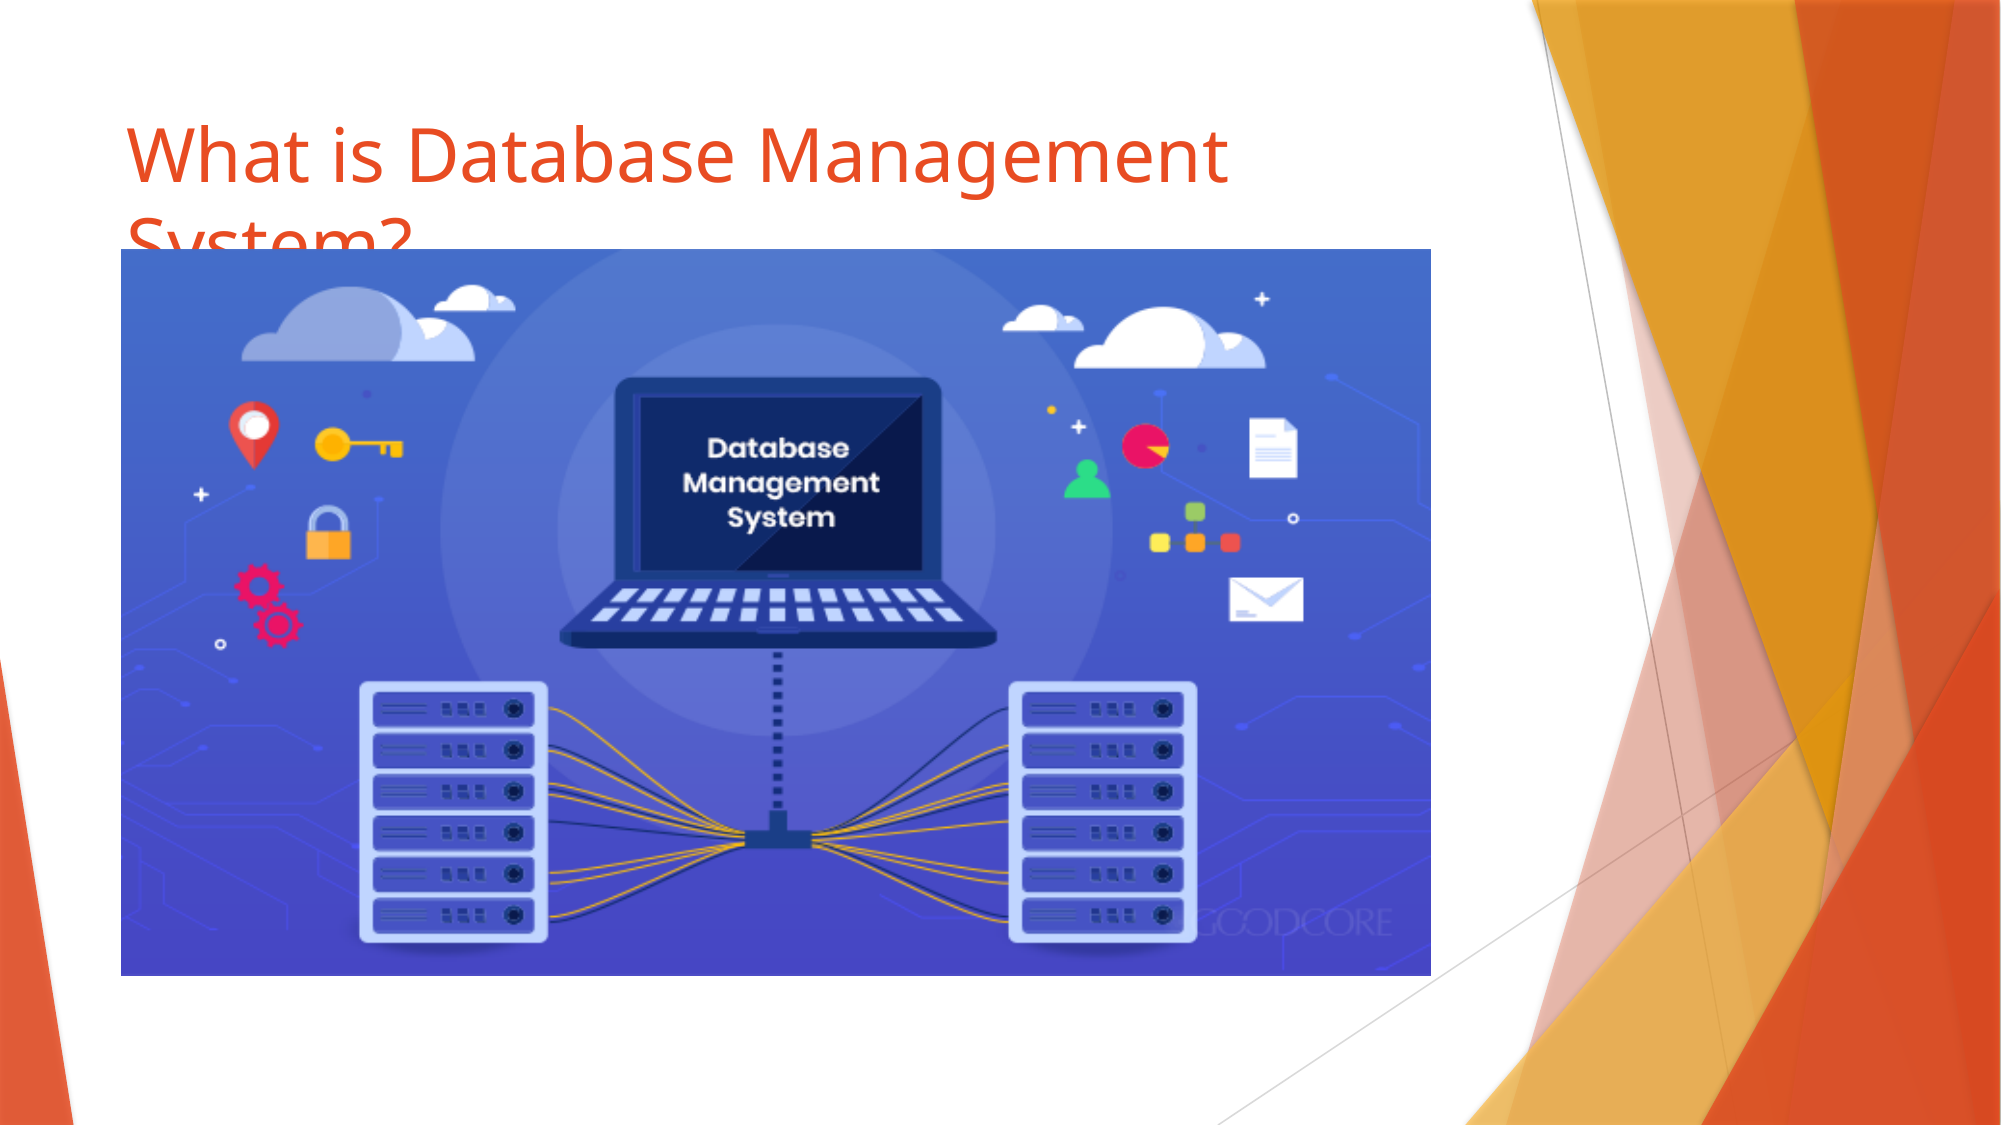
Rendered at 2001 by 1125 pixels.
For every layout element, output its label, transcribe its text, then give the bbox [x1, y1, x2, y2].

picture [120, 249, 1431, 977]
title What is Database Management System? [111, 99, 1522, 317]
